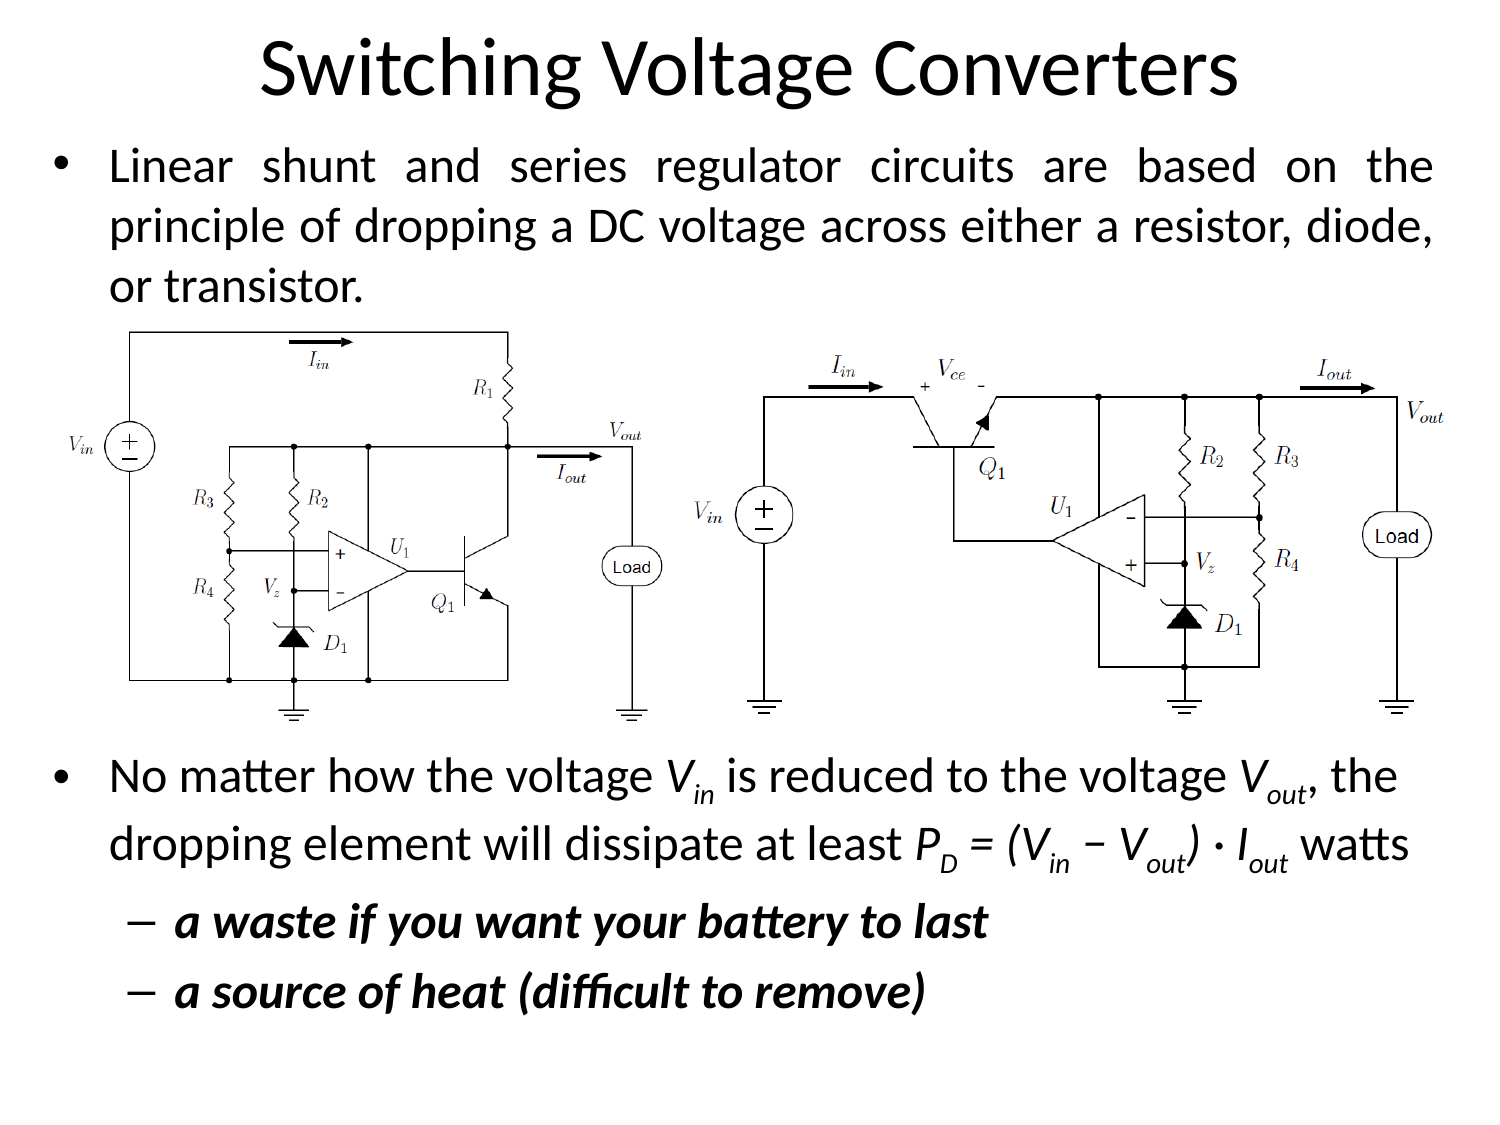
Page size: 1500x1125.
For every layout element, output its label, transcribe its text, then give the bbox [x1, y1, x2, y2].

picture [62, 324, 668, 730]
text_box Switching Voltage Converters [74, 0, 1425, 125]
picture [687, 349, 1449, 726]
list Linear shunt and series regulator circuits are based on the principle of dropping a DC voltage across either a resistor, diode, or transistor. No matter how the voltage Vin is reduced to the voltage Vout, the dropping element will dissipate at least PD = (Vin − Vout) · Iout watts a waste if you want your battery to last a source of heat (difficult to remove) [37, 125, 1450, 1025]
